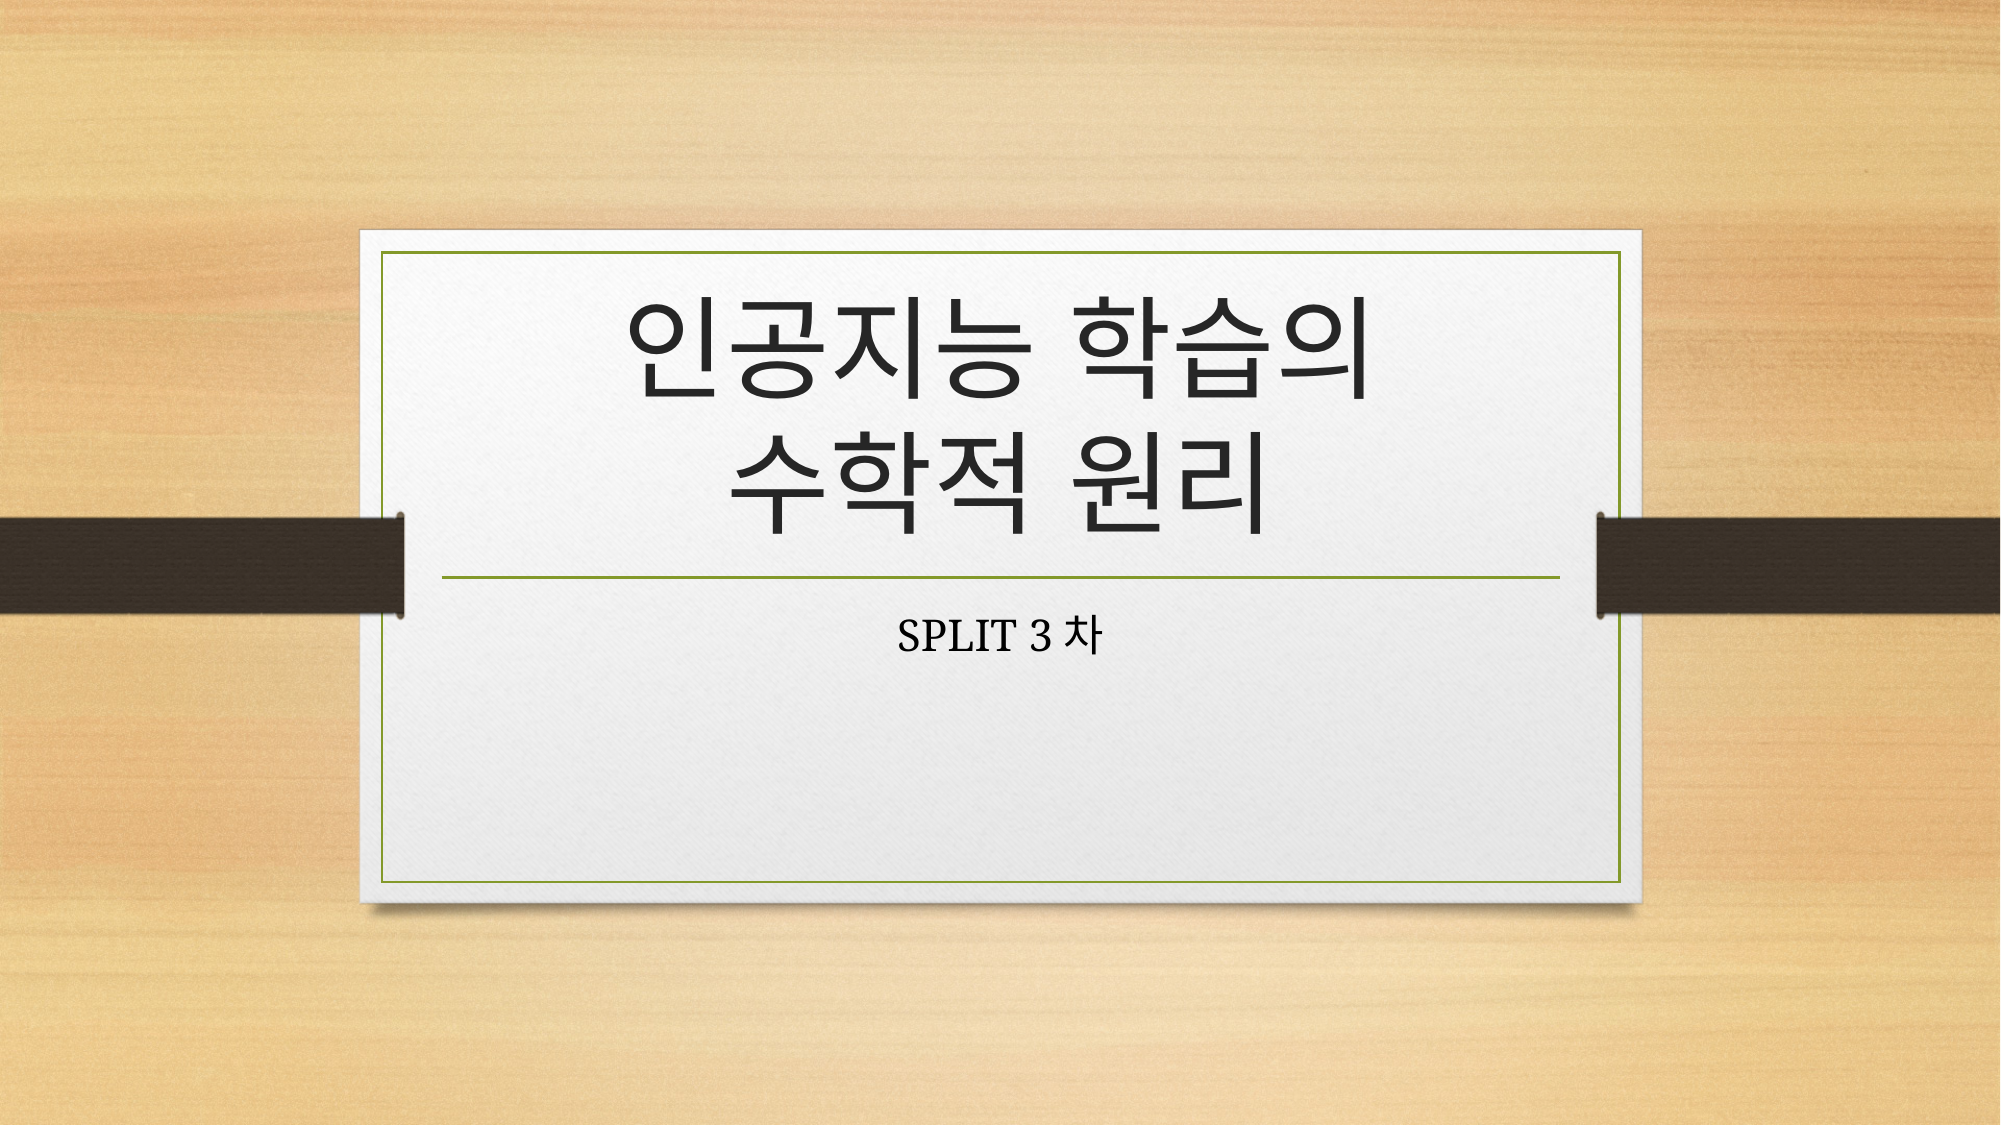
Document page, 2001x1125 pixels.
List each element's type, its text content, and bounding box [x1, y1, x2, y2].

title 인공지능 학습의 수학적 원리 [441, 306, 1560, 556]
subtitle SPLIT 3차 [441, 600, 1560, 817]
picture [0, 0, 2001, 1125]
